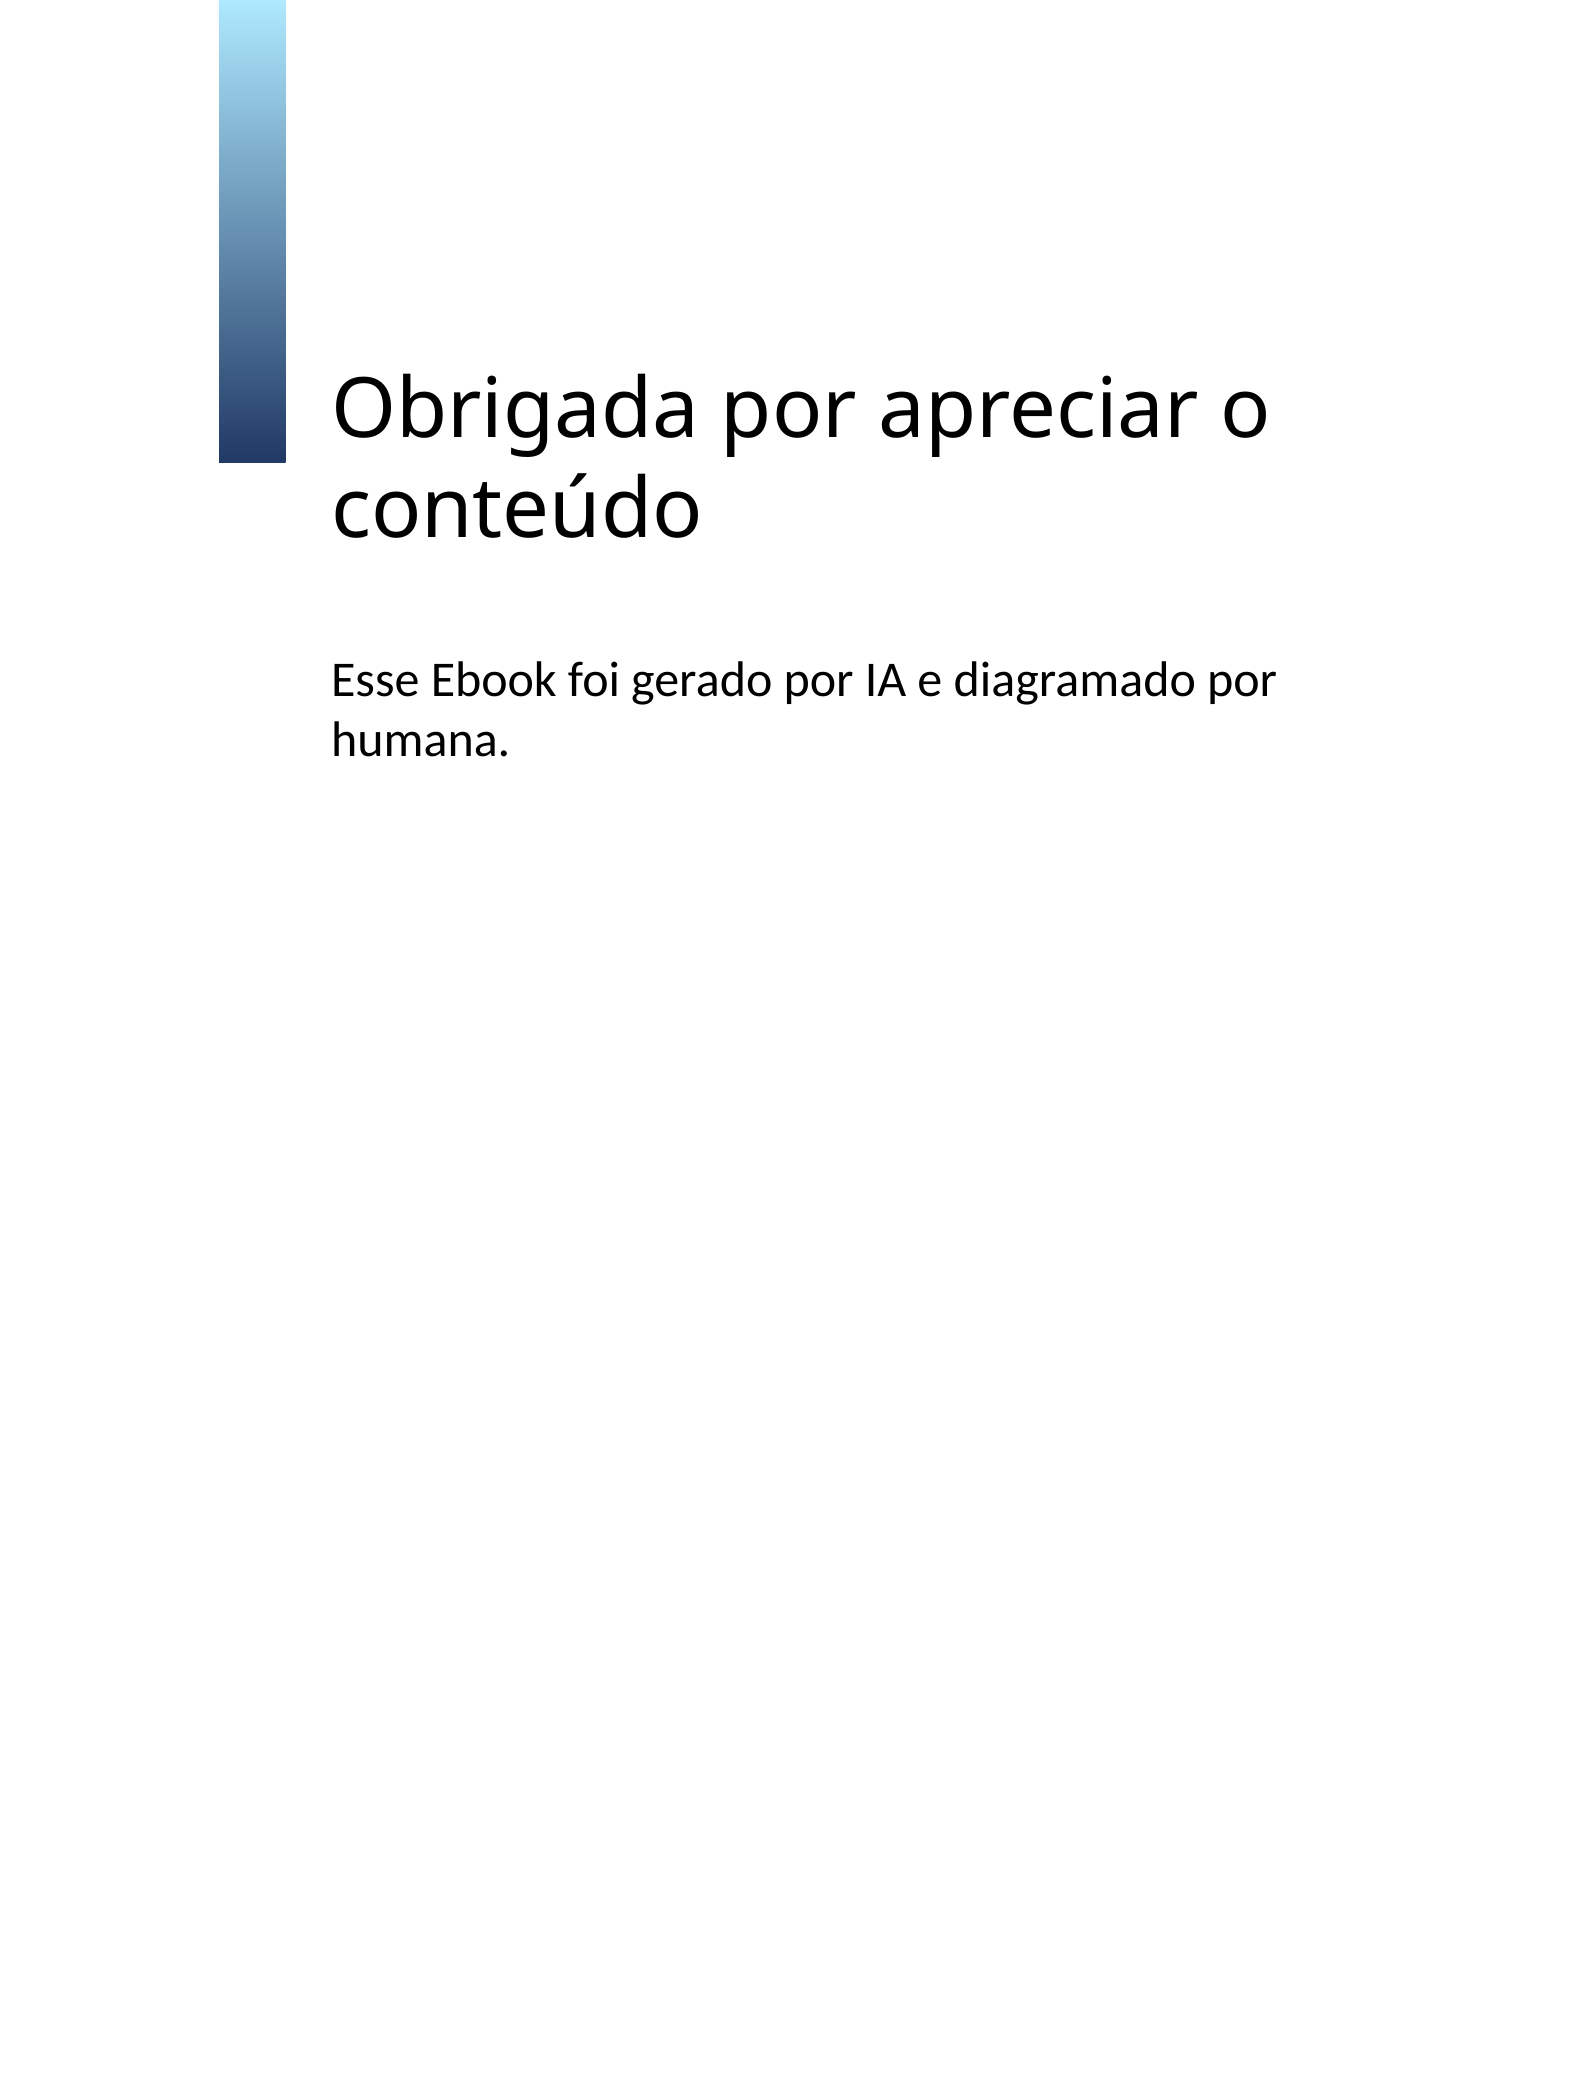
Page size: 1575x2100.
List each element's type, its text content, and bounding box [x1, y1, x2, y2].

text_box Esse Ebook foi gerado por IA e diagramado por humana. [316, 638, 1369, 879]
text_box [218, 0, 287, 463]
text_box Obrigada por apreciar o conteúdo [316, 346, 1369, 561]
